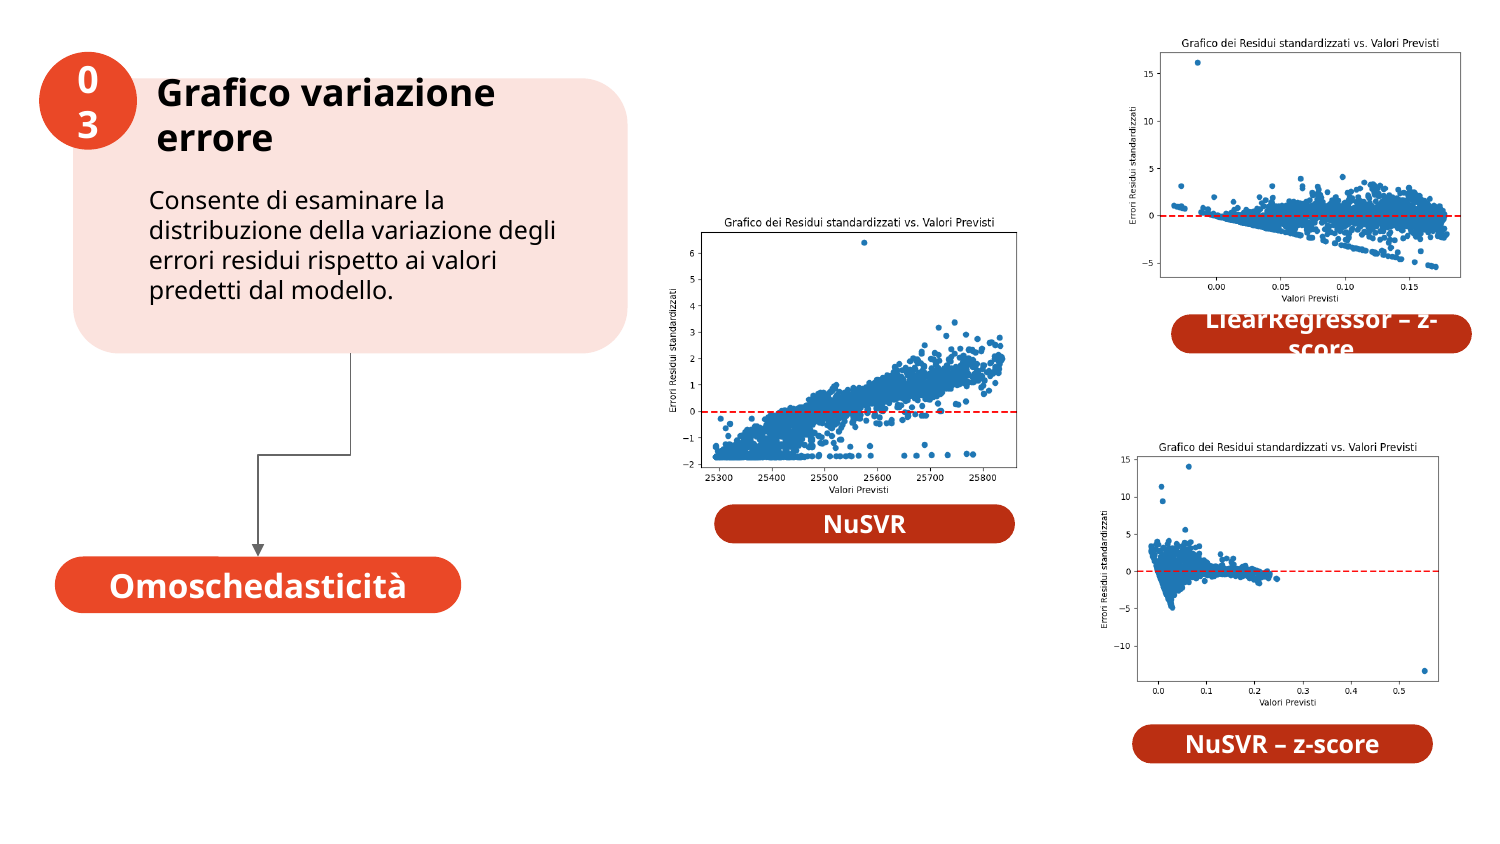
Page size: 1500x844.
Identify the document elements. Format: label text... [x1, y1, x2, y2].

text_box Omoschedasticità [54, 556, 462, 614]
text_box LiearRegressor – z-score [1171, 318, 1472, 354]
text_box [202, 408, 407, 502]
text_box NuSVR [714, 510, 1015, 544]
text_box 03 [39, 51, 137, 150]
title Grafico variazione errore [141, 107, 625, 175]
picture [1110, 17, 1500, 309]
list Consente di esaminare la distribuzione della variazione degli errori residui rispetto ai valori predetti dal modello. [108, 169, 592, 325]
text_box NuSVR – z-score [1132, 724, 1433, 764]
text_box [73, 78, 628, 354]
picture [1088, 421, 1477, 713]
picture [649, 195, 1058, 501]
